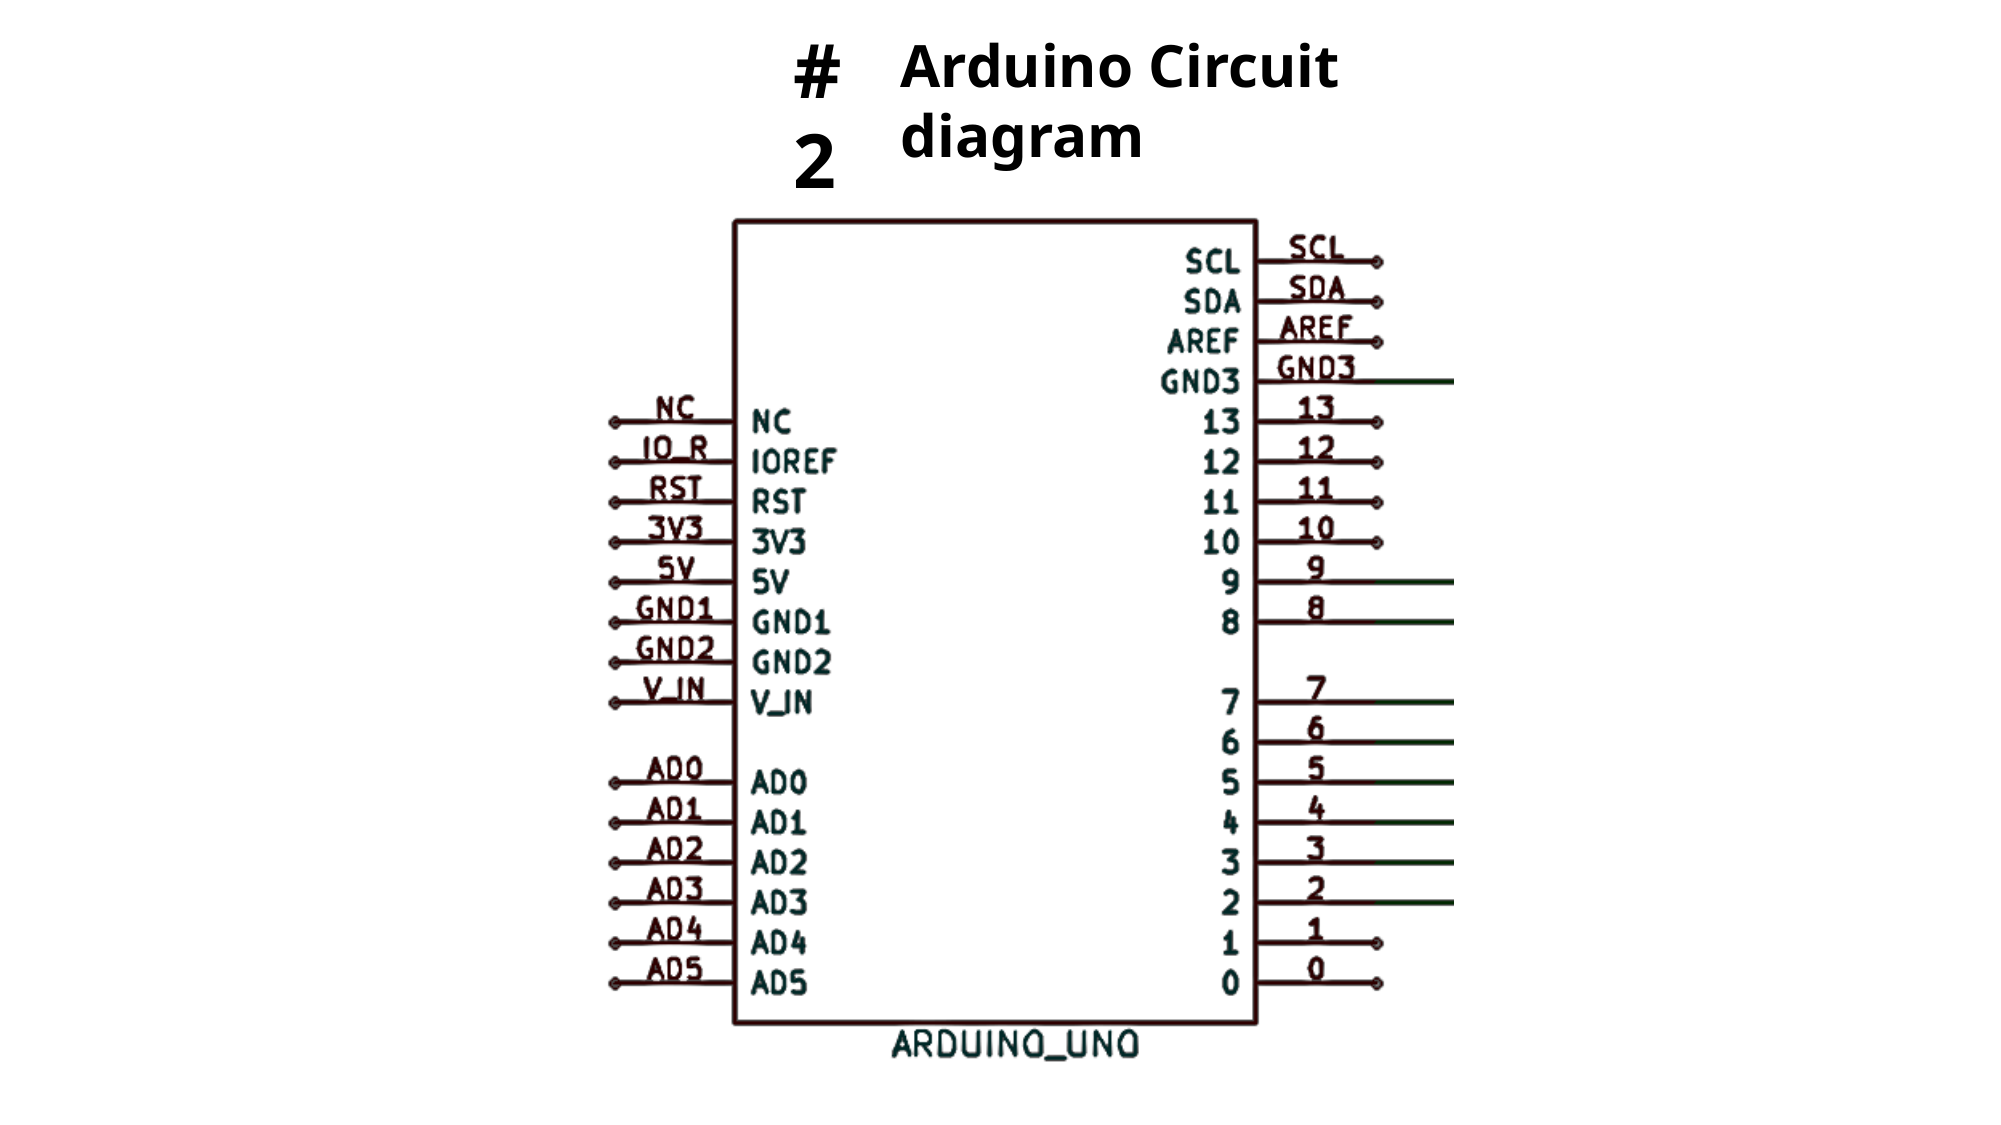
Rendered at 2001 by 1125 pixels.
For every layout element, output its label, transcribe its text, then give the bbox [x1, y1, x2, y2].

text_box Arduino Circuit diagram [886, 21, 1362, 169]
picture [546, 169, 1454, 1124]
text_box #2 [778, 16, 886, 169]
